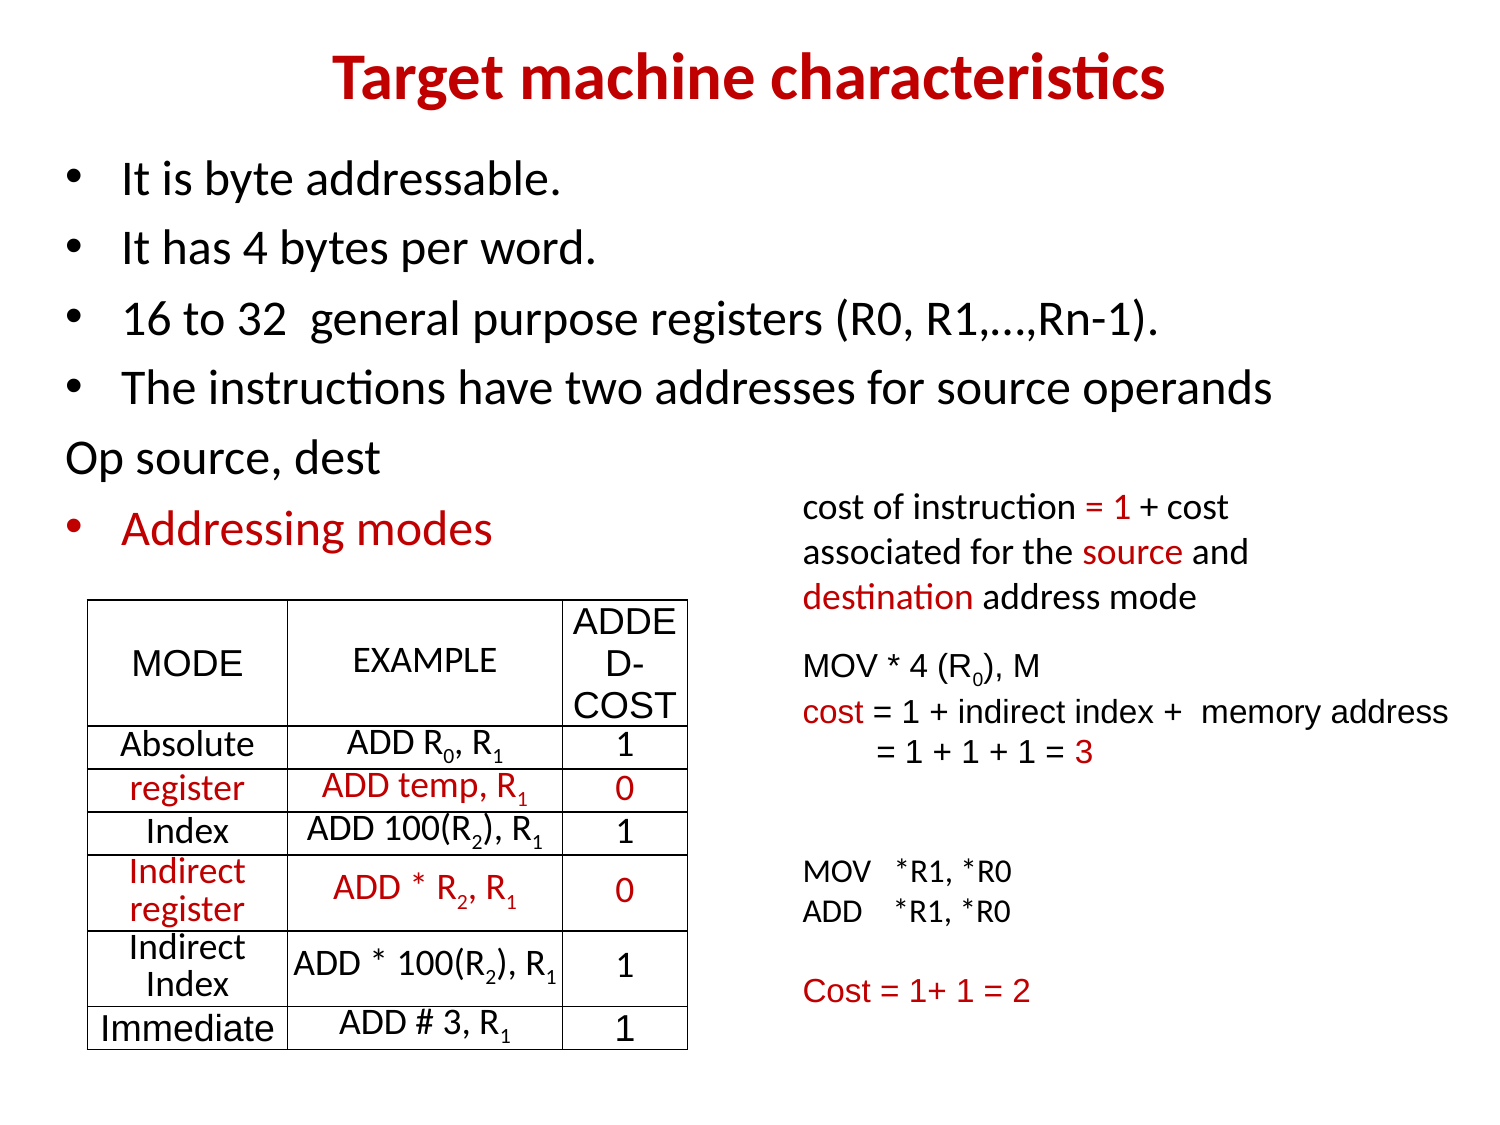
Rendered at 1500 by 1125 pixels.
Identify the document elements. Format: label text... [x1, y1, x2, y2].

table_cell ADD 100(R2), R1 [288, 813, 562, 854]
table_cell 1 [563, 932, 687, 1006]
table_cell 0 [563, 856, 687, 930]
title Target machine characteristics [75, 45, 1425, 100]
table_cell ADD * R2, R1 [288, 856, 562, 930]
table_cell ADD R0, R1 [288, 727, 562, 768]
table_cell ADD temp, R1 [288, 770, 562, 811]
table_cell ADD * 100(R2), R1 [288, 932, 562, 1006]
table_cell Immediate [88, 1007, 287, 1049]
list It is byte addressable. It has 4 bytes per word. 16 to 32 general purpose registers (R0, R1,…,Rn-1). The instructions have two addresses for source operands Op source, dest Addressing modes [50, 137, 1400, 880]
table_cell 1 [563, 1007, 687, 1049]
table_cell 0 [563, 770, 687, 811]
text_box cost of instruction = 1 + cost associated for the source and destination address mode [787, 474, 1338, 627]
text_box MOV * 4 (R0), M cost = 1 + indirect index + memory address = 1 + 1 + 1 = 3 MOV *R1, *R0 ADD *R1, *R0 Cost = 1+ 1 = 2 [787, 637, 1500, 1017]
table_cell 1 [563, 727, 687, 768]
table_cell 1 [563, 813, 687, 854]
table_cell ADD # 3, R1 [288, 1007, 562, 1049]
table_header MODE [88, 601, 287, 725]
table_cell Indirect register [88, 856, 287, 930]
table_cell Indirect Index [88, 932, 287, 1006]
table_header EXAMPLE [288, 601, 562, 725]
table_cell register [88, 770, 287, 811]
table_header ADDED-COST [563, 601, 687, 725]
table_cell Absolute [88, 727, 287, 768]
table_cell Index [88, 813, 287, 854]
